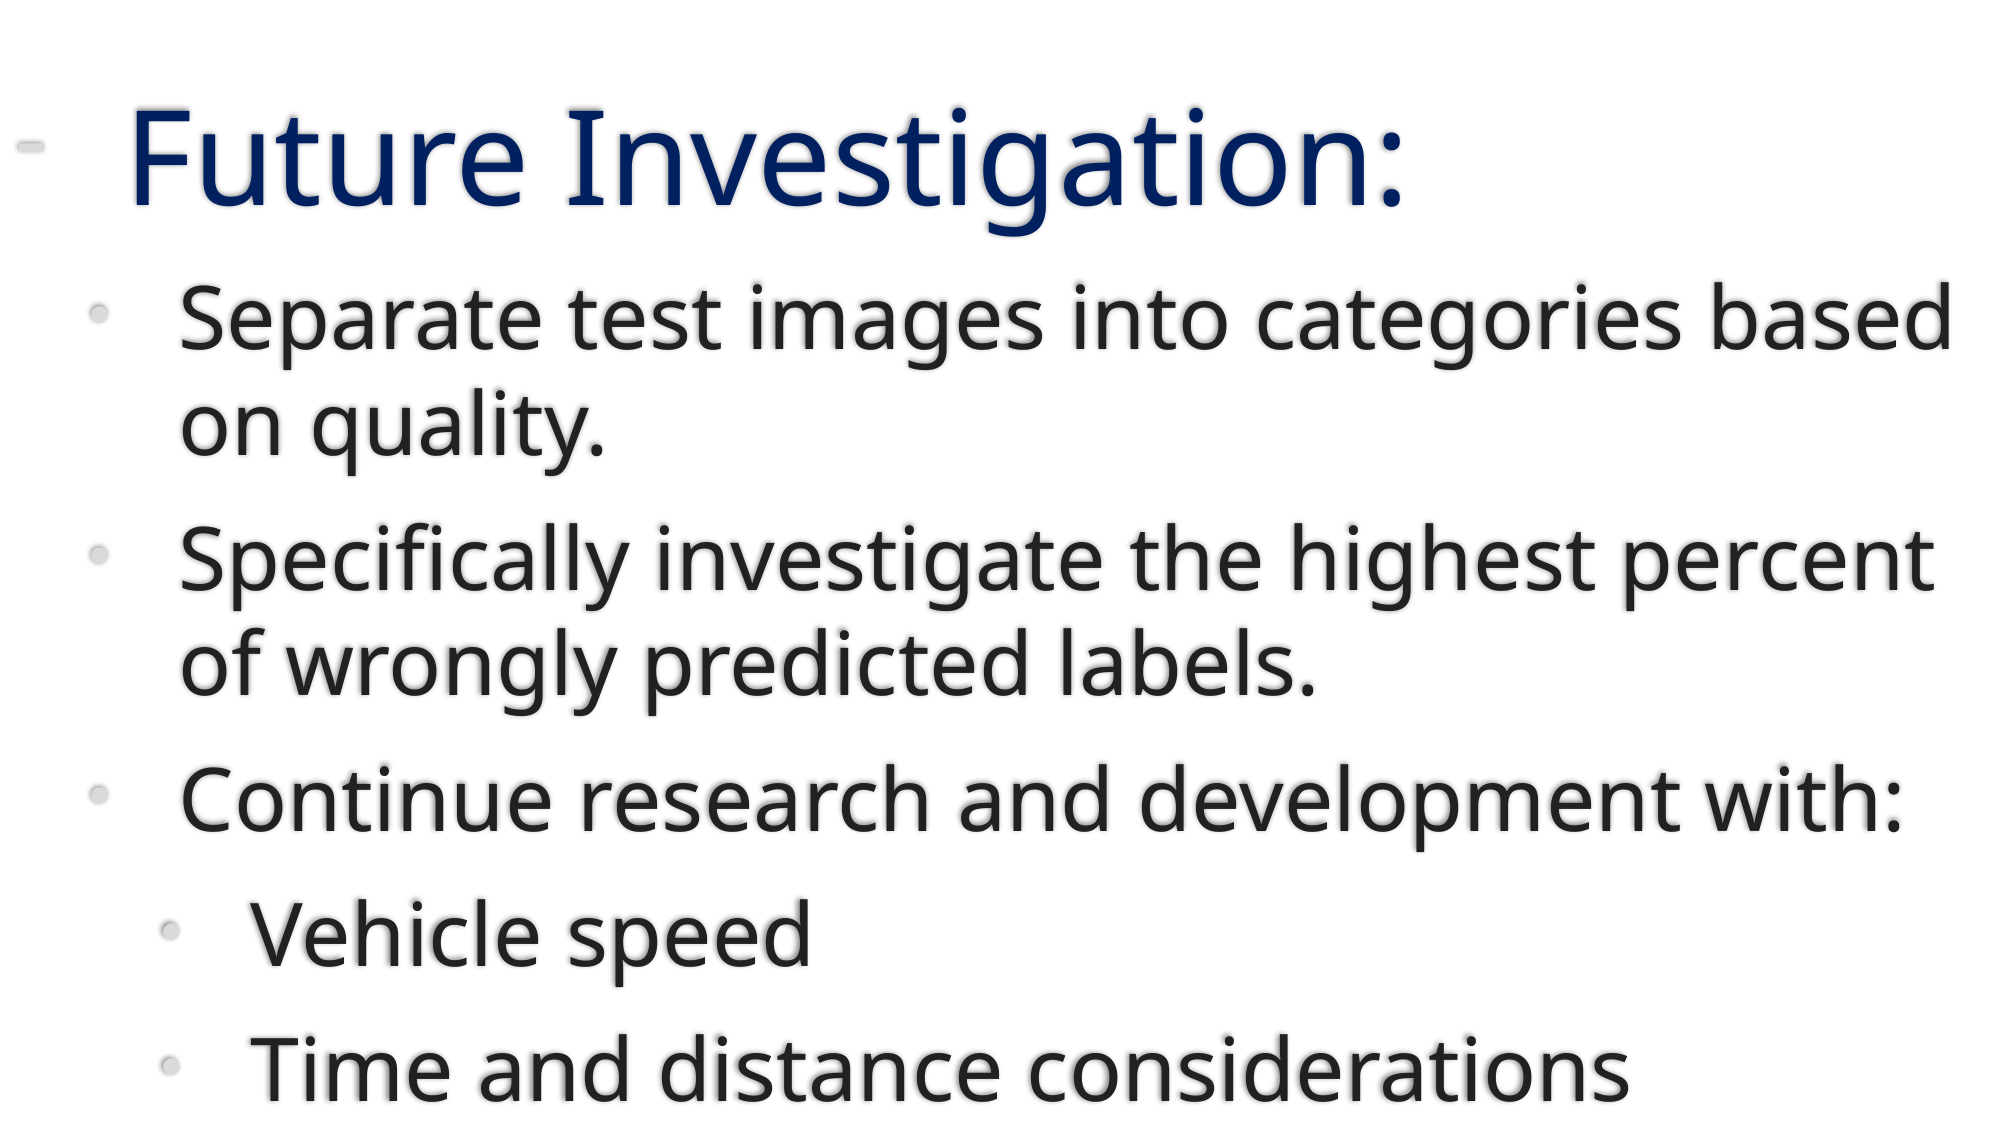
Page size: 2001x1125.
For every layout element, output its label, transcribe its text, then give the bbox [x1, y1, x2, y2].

subtitle Future Investigation: Separate test images into categories based on quality. Specifically investigate the highest percent of wrongly predicted labels. Continue research and development with: Vehicle speed Time and distance considerations [1, 66, 1999, 1125]
